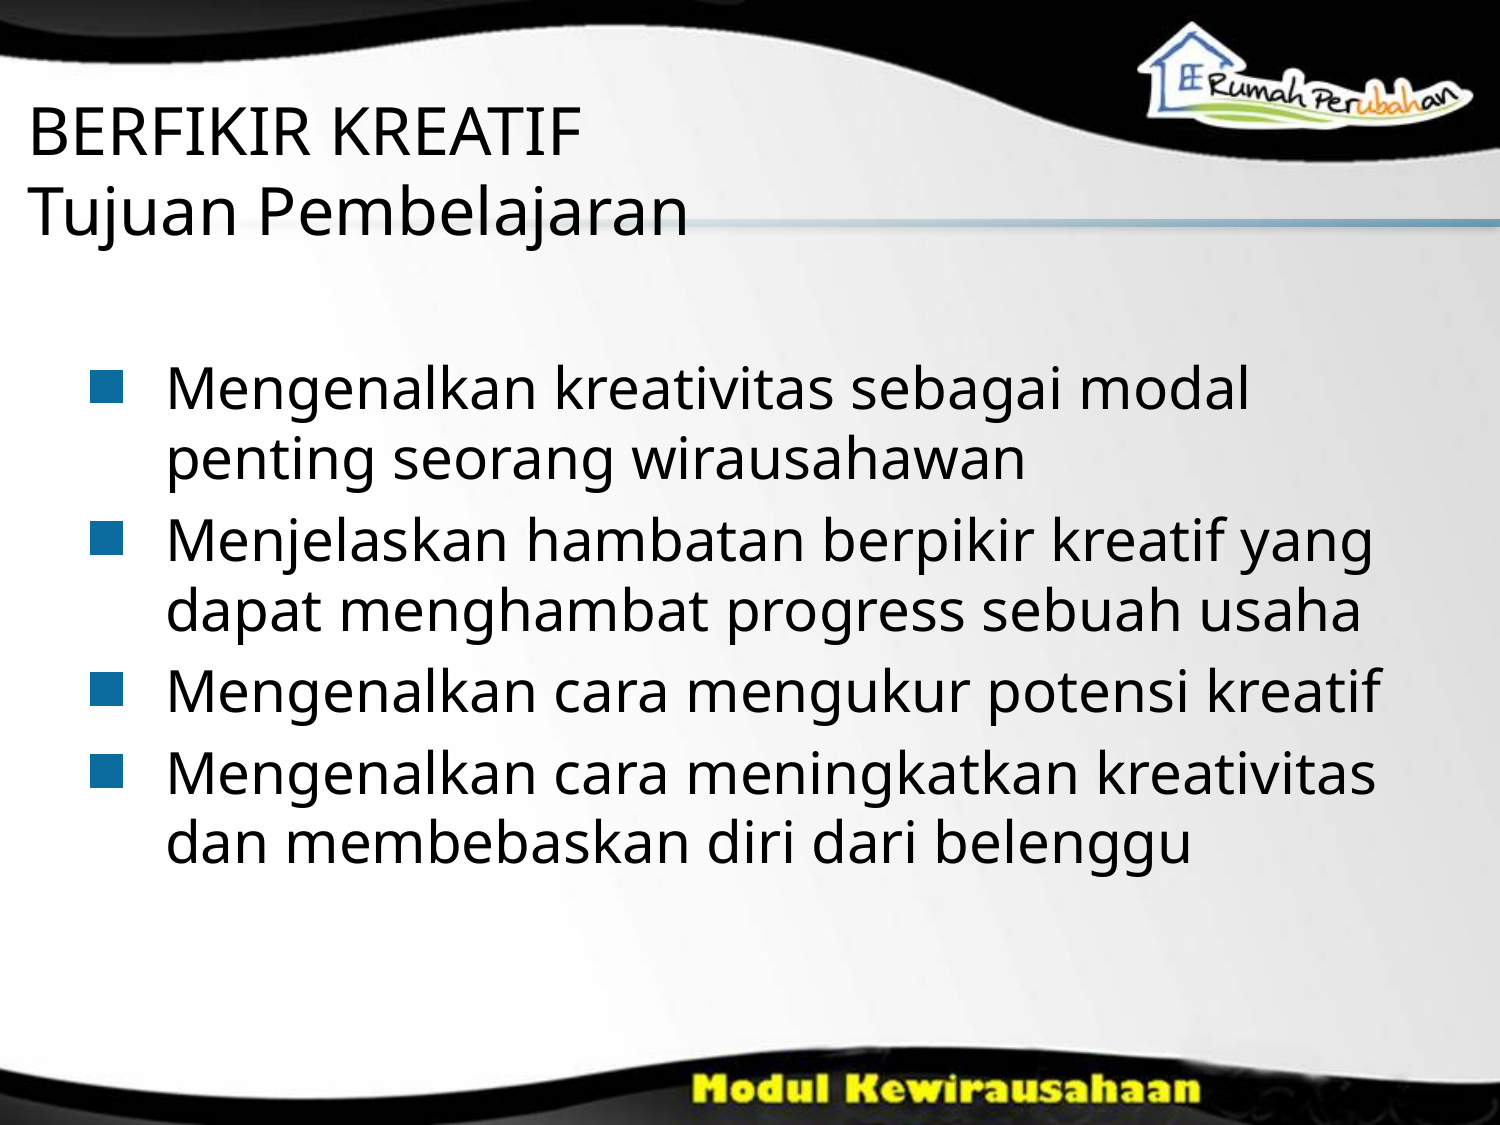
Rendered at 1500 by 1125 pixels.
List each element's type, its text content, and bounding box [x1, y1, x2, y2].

list Mengenalkan kreativitas sebagai modal penting seorang wirausahawan Menjelaskan hambatan berpikir kreatif yang dapat menghambat progress sebuah usaha Mengenalkan cara mengukur potensi kreatif Mengenalkan cara meningkatkan kreativitas dan membebaskan diri dari belenggu [75, 262, 1425, 1048]
title BERFIKIR KREATIF Tujuan Pembelajaran [12, 75, 1050, 263]
picture [0, 0, 1500, 1125]
